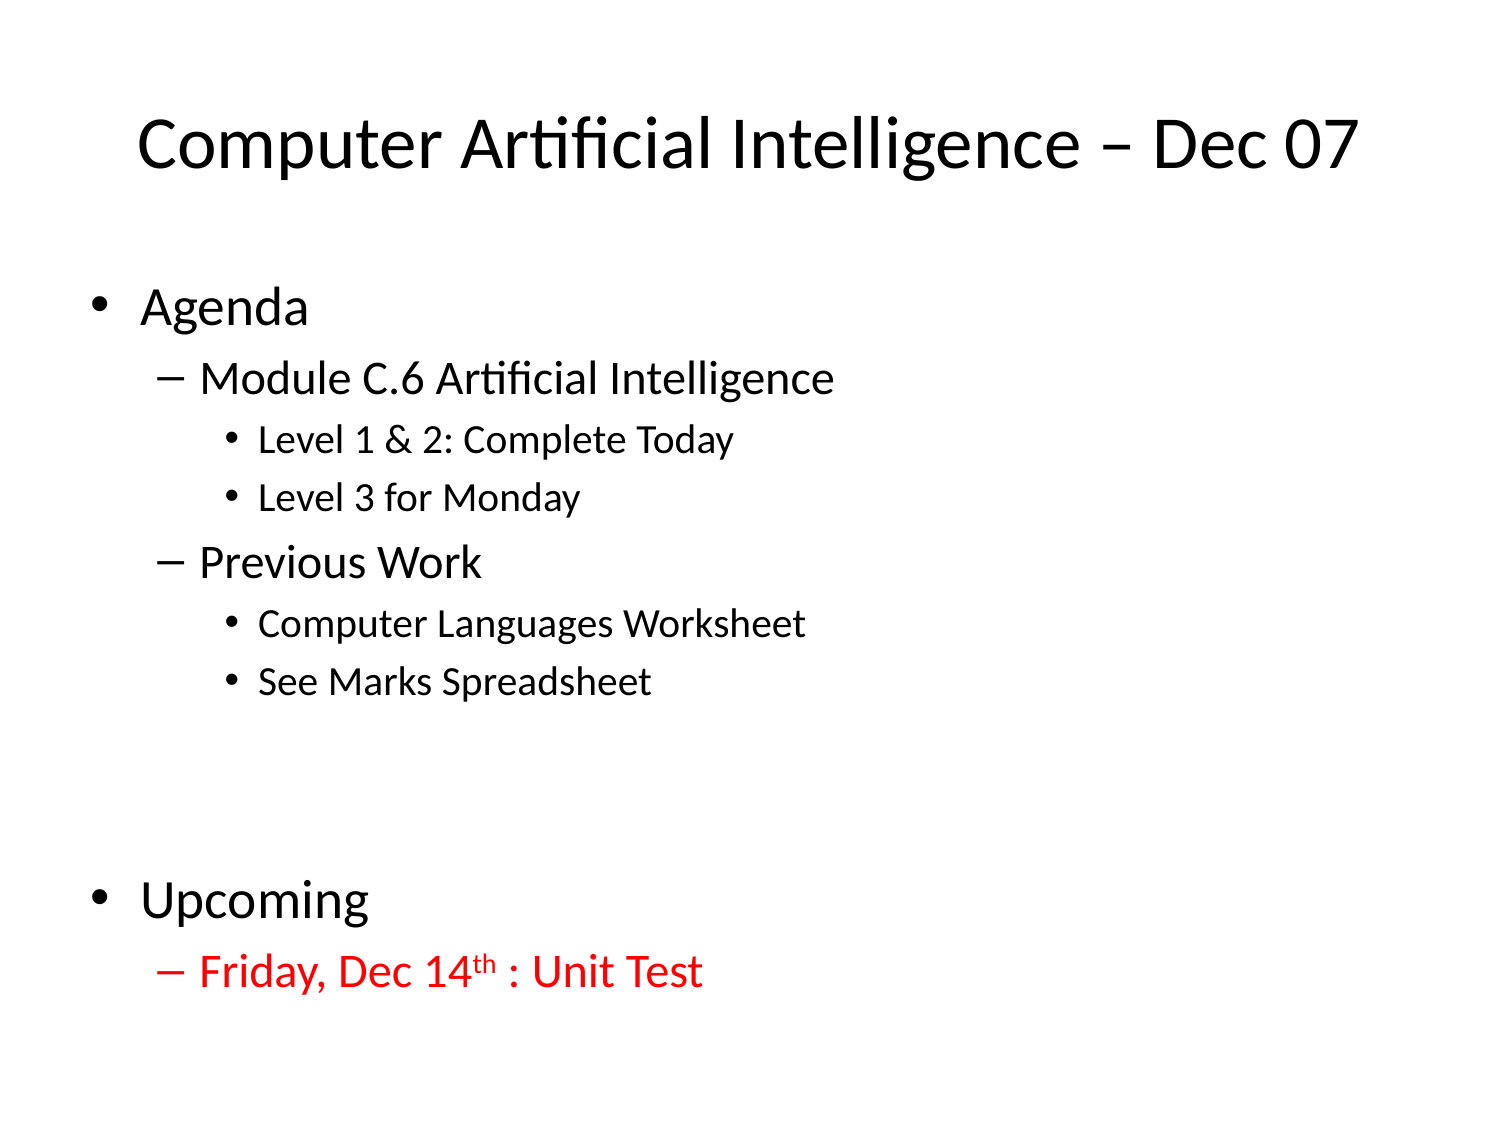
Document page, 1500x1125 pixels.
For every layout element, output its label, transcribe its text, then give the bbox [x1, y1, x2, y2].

list Agenda Module C.6 Artificial Intelligence Level 1 & 2: Complete Today Level 3 for Monday Previous Work Computer Languages Worksheet See Marks Spreadsheet Upcoming Friday, Dec 14th : Unit Test [75, 262, 1425, 1005]
title Computer Artificial Intelligence – Dec 07 [75, 45, 1425, 233]
